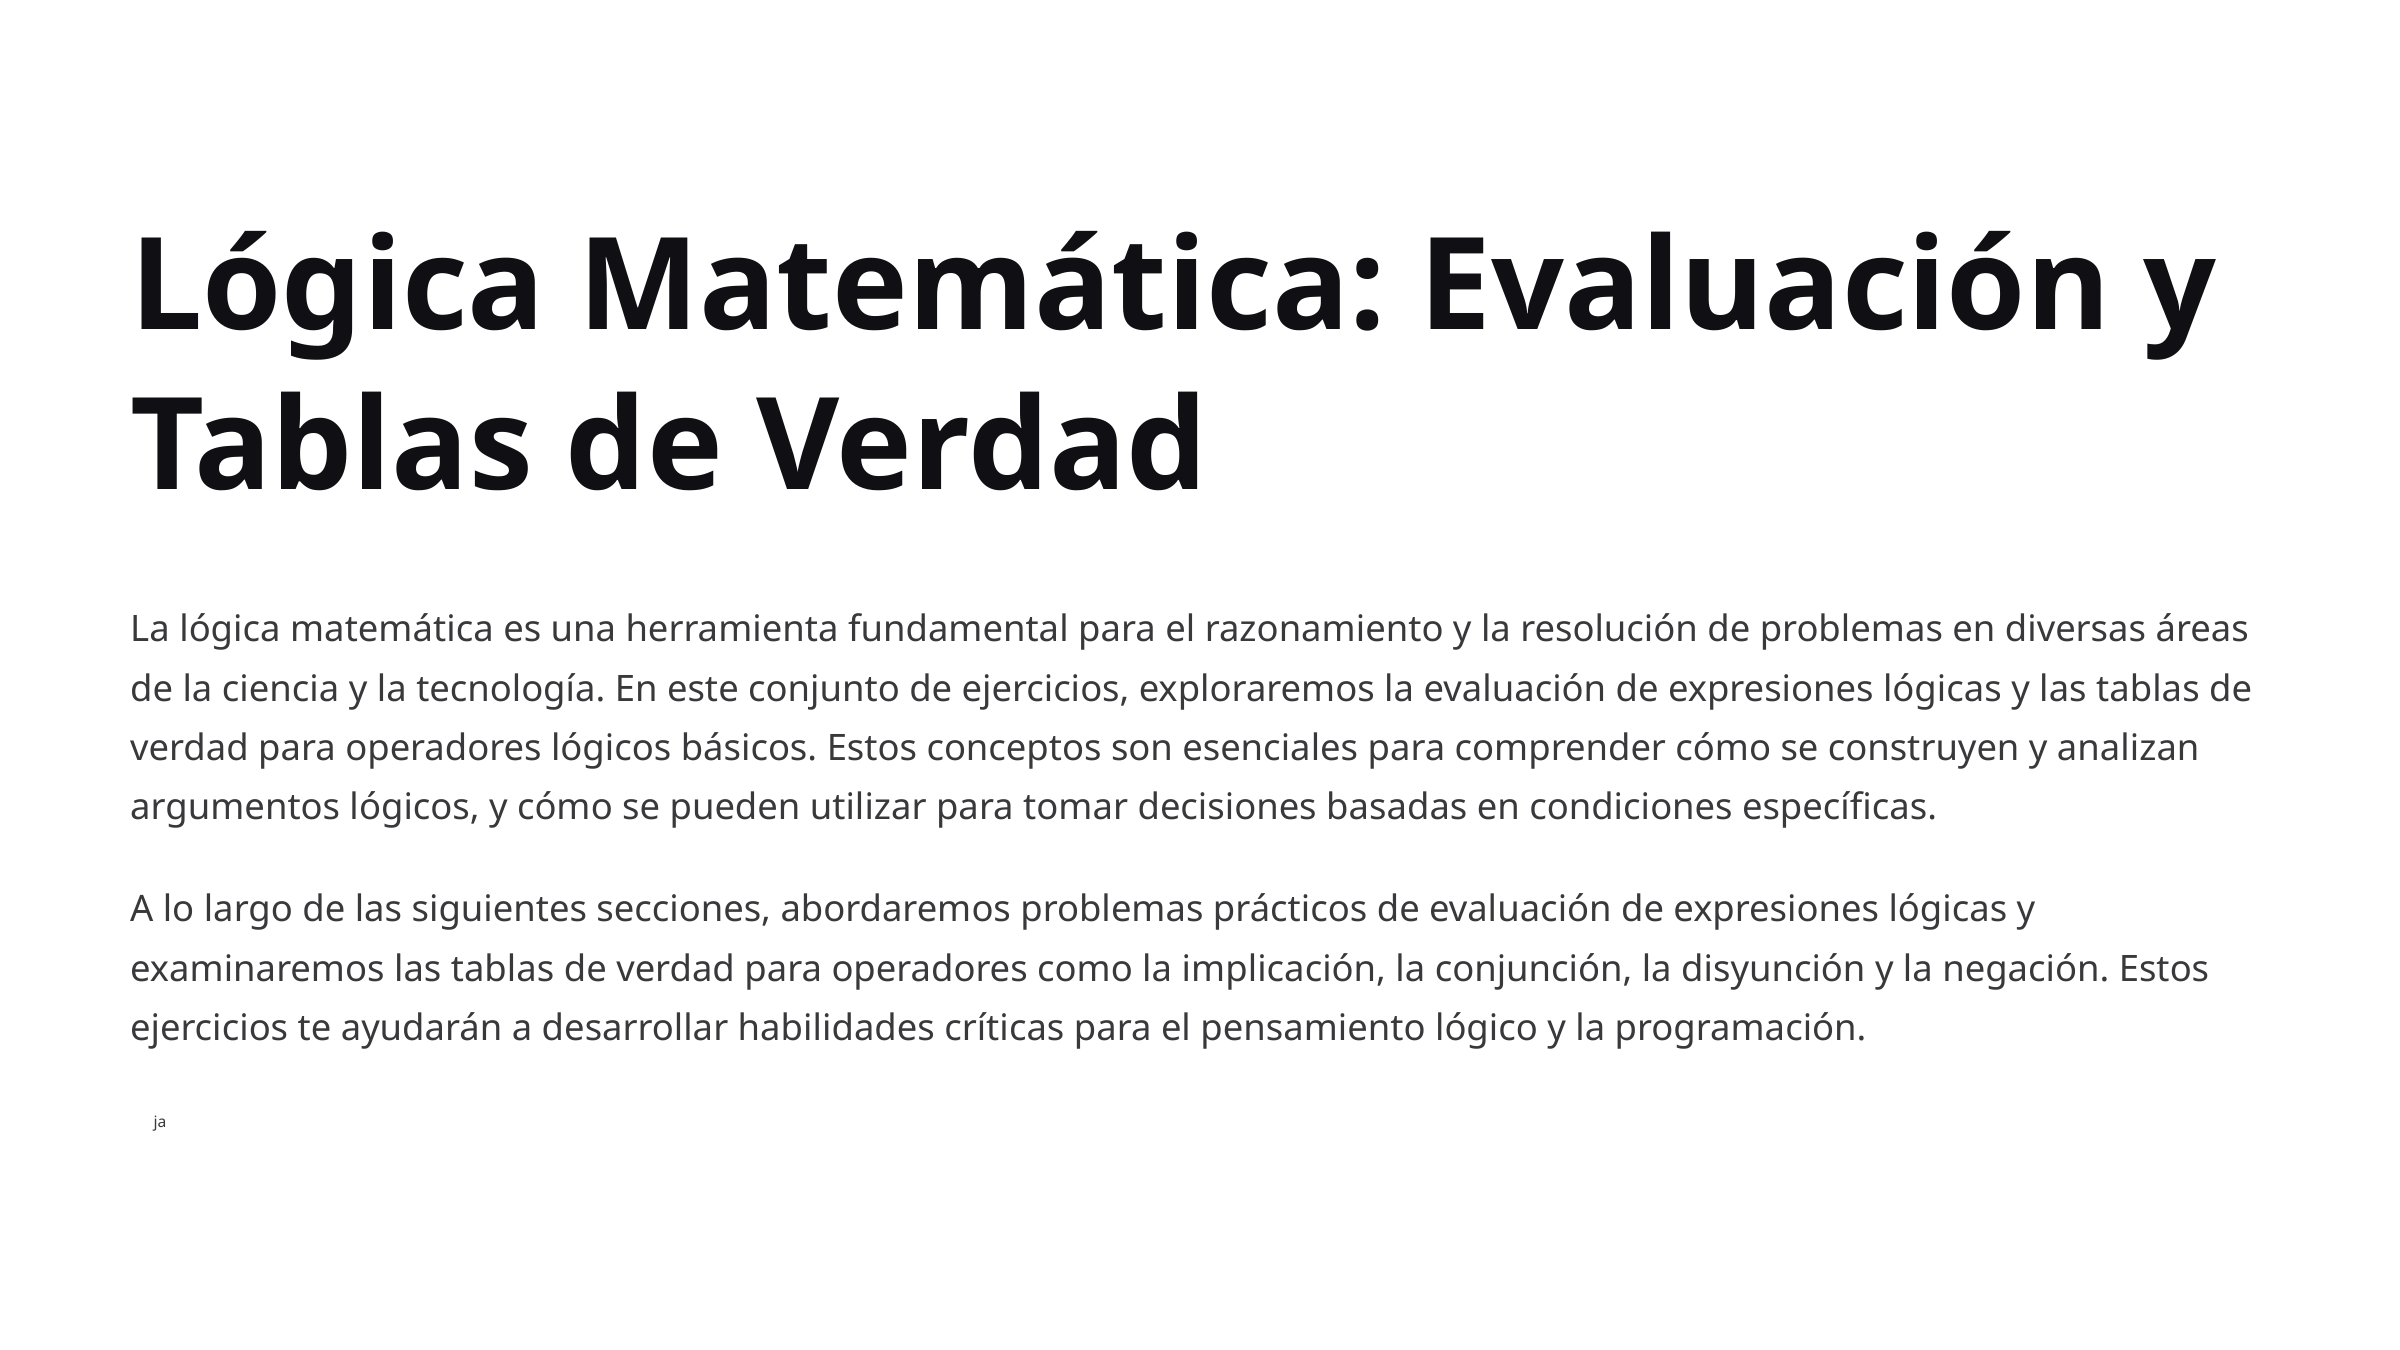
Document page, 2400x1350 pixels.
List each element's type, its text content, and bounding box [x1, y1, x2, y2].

text_box ja [152, 1114, 168, 1131]
text_box La lógica matemática es una herramienta fundamental para el razonamiento y la resolución de problemas en diversas áreas de la ciencia y la tecnología. En este conjunto de ejercicios, exploraremos la evaluación de expresiones lógicas y las tablas de verdad para operadores lógicos básicos. Estos conceptos son esenciales para comprender cómo se construyen y analizan argumentos lógicos, y cómo se pueden utilizar para tomar decisiones basadas en condiciones específicas. [130, 589, 2270, 828]
text_box A lo largo de las siguientes secciones, abordaremos problemas prácticos de evaluación de expresiones lógicas y examinaremos las tablas de verdad para operadores como la implicación, la conjunción, la disyunción y la negación. Estos ejercicios te ayudarán a desarrollar habilidades críticas para el pensamiento lógico y la programación. [130, 869, 2270, 1049]
text_box Lógica Matemática: Evaluación y Tablas de Verdad [130, 194, 2270, 516]
